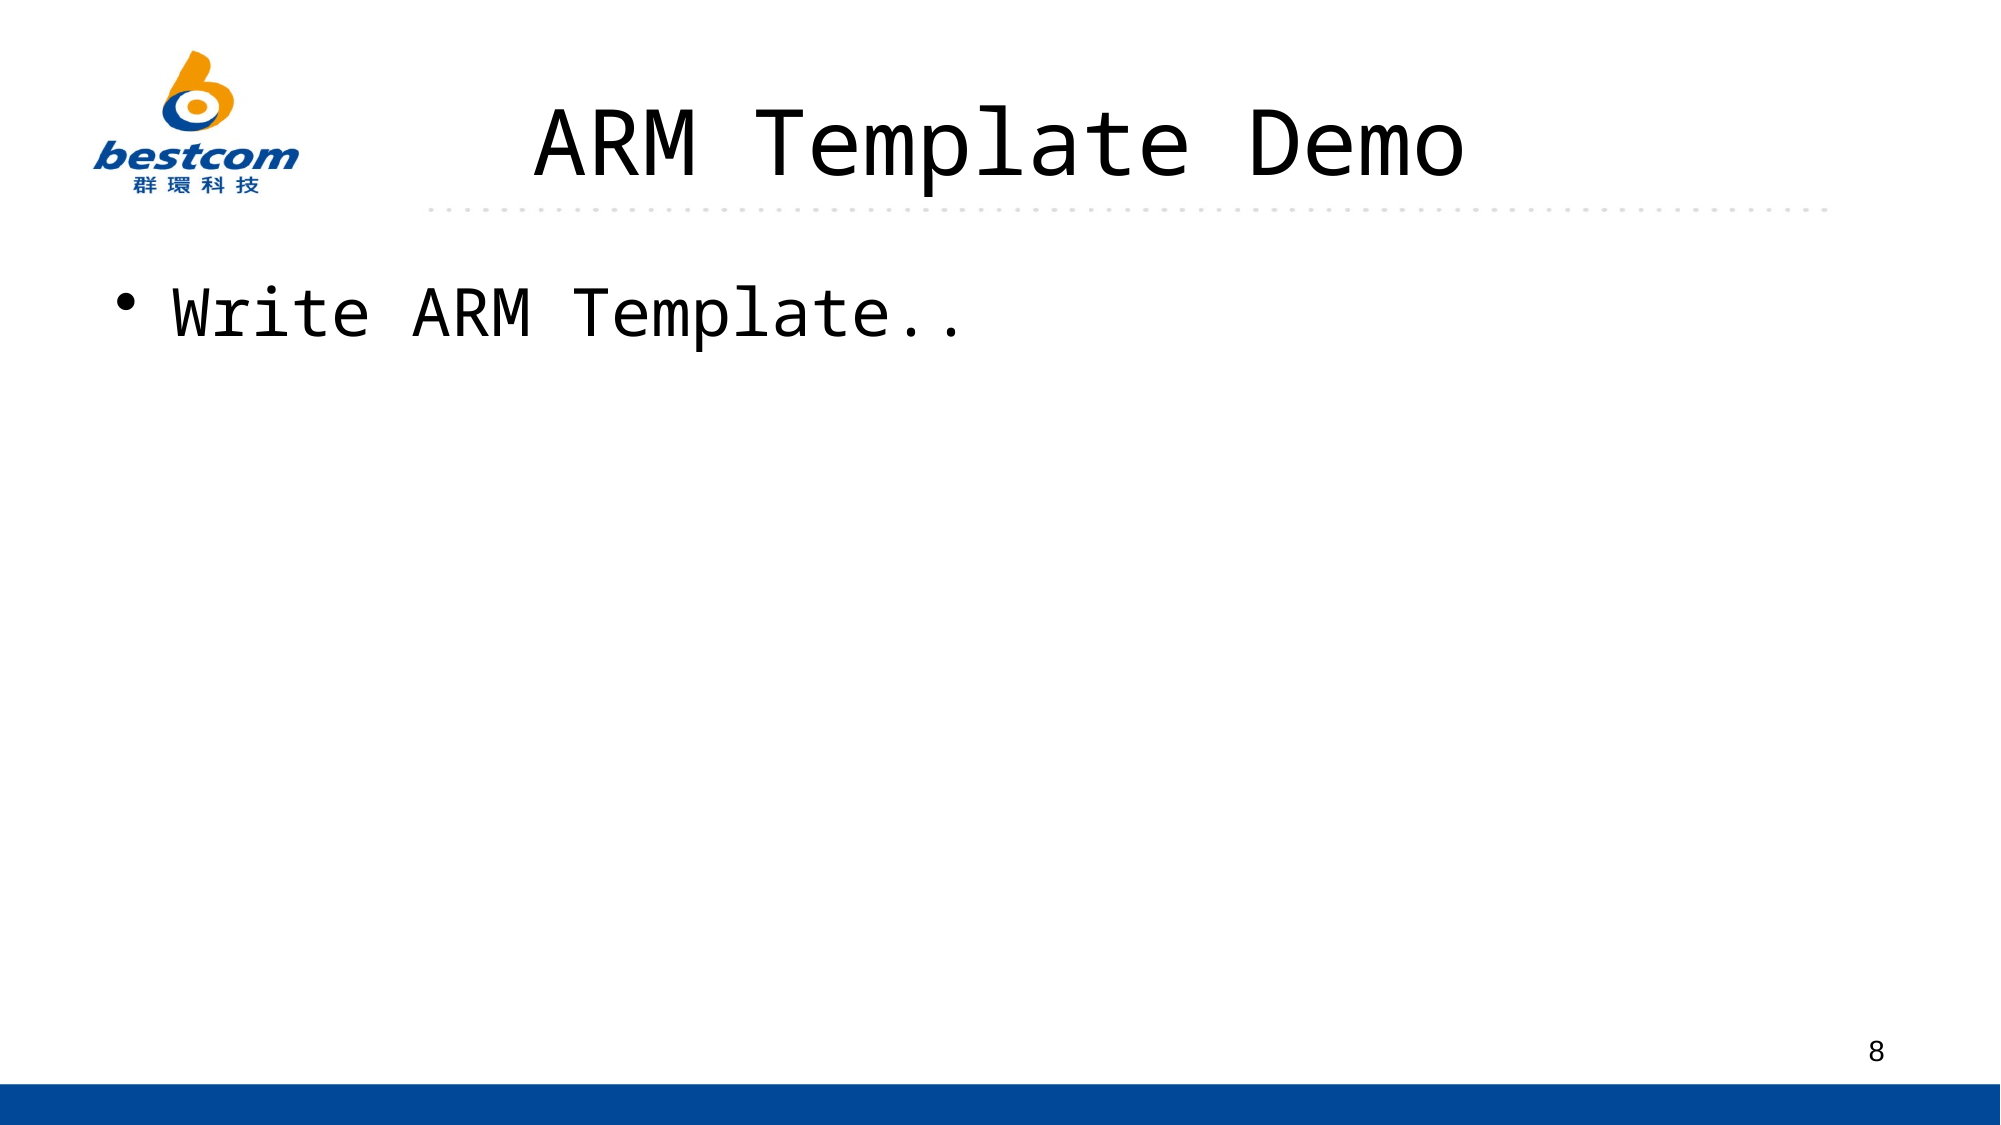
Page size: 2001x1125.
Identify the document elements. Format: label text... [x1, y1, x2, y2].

list Write ARM Template.. [99, 262, 1900, 1005]
slide_number 8 [1433, 1024, 1900, 1103]
picture [0, 7, 2000, 1125]
title ARM Template Demo [99, 45, 1900, 233]
